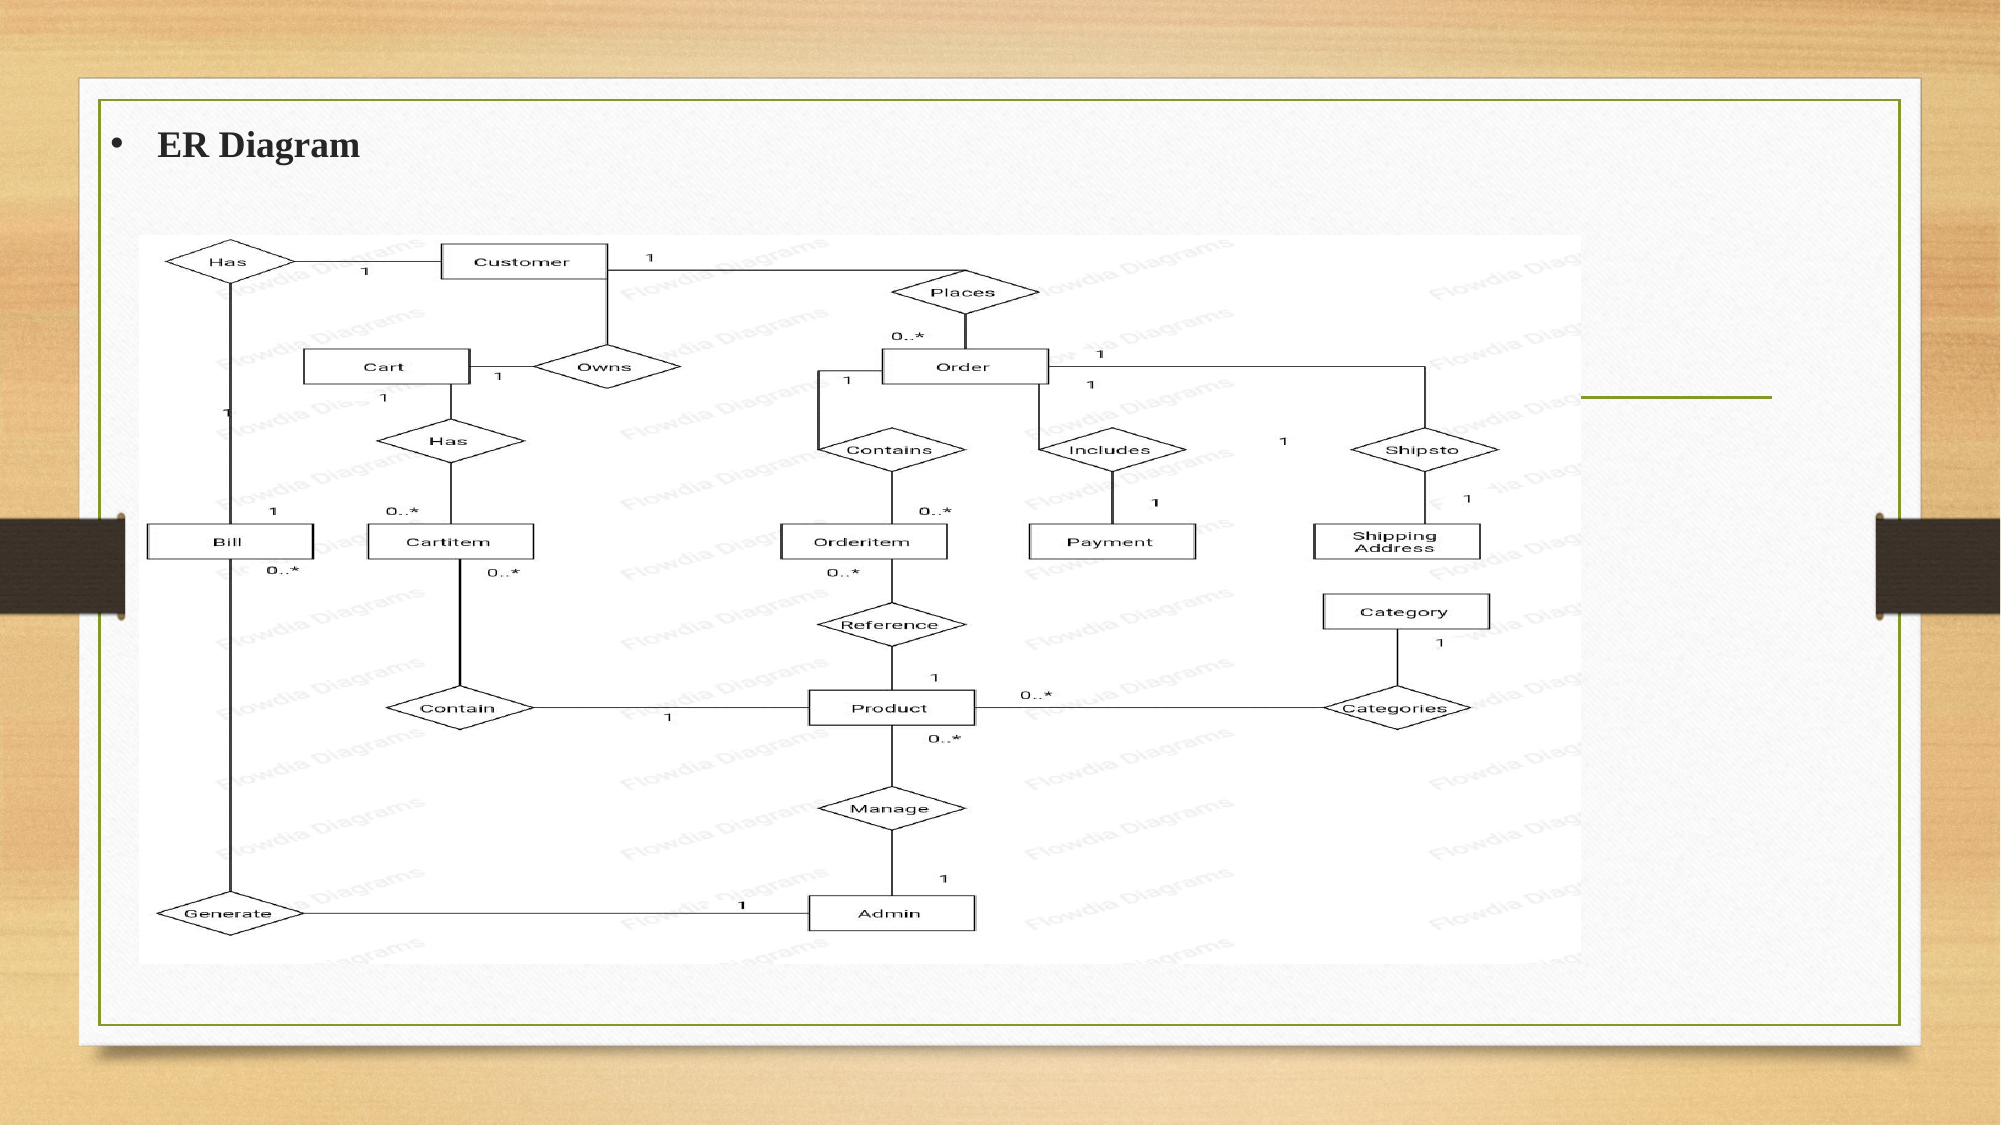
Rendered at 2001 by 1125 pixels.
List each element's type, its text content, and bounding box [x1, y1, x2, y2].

picture [0, 0, 2001, 1125]
title ER Diagram [95, 102, 1683, 183]
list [139, 234, 1581, 964]
